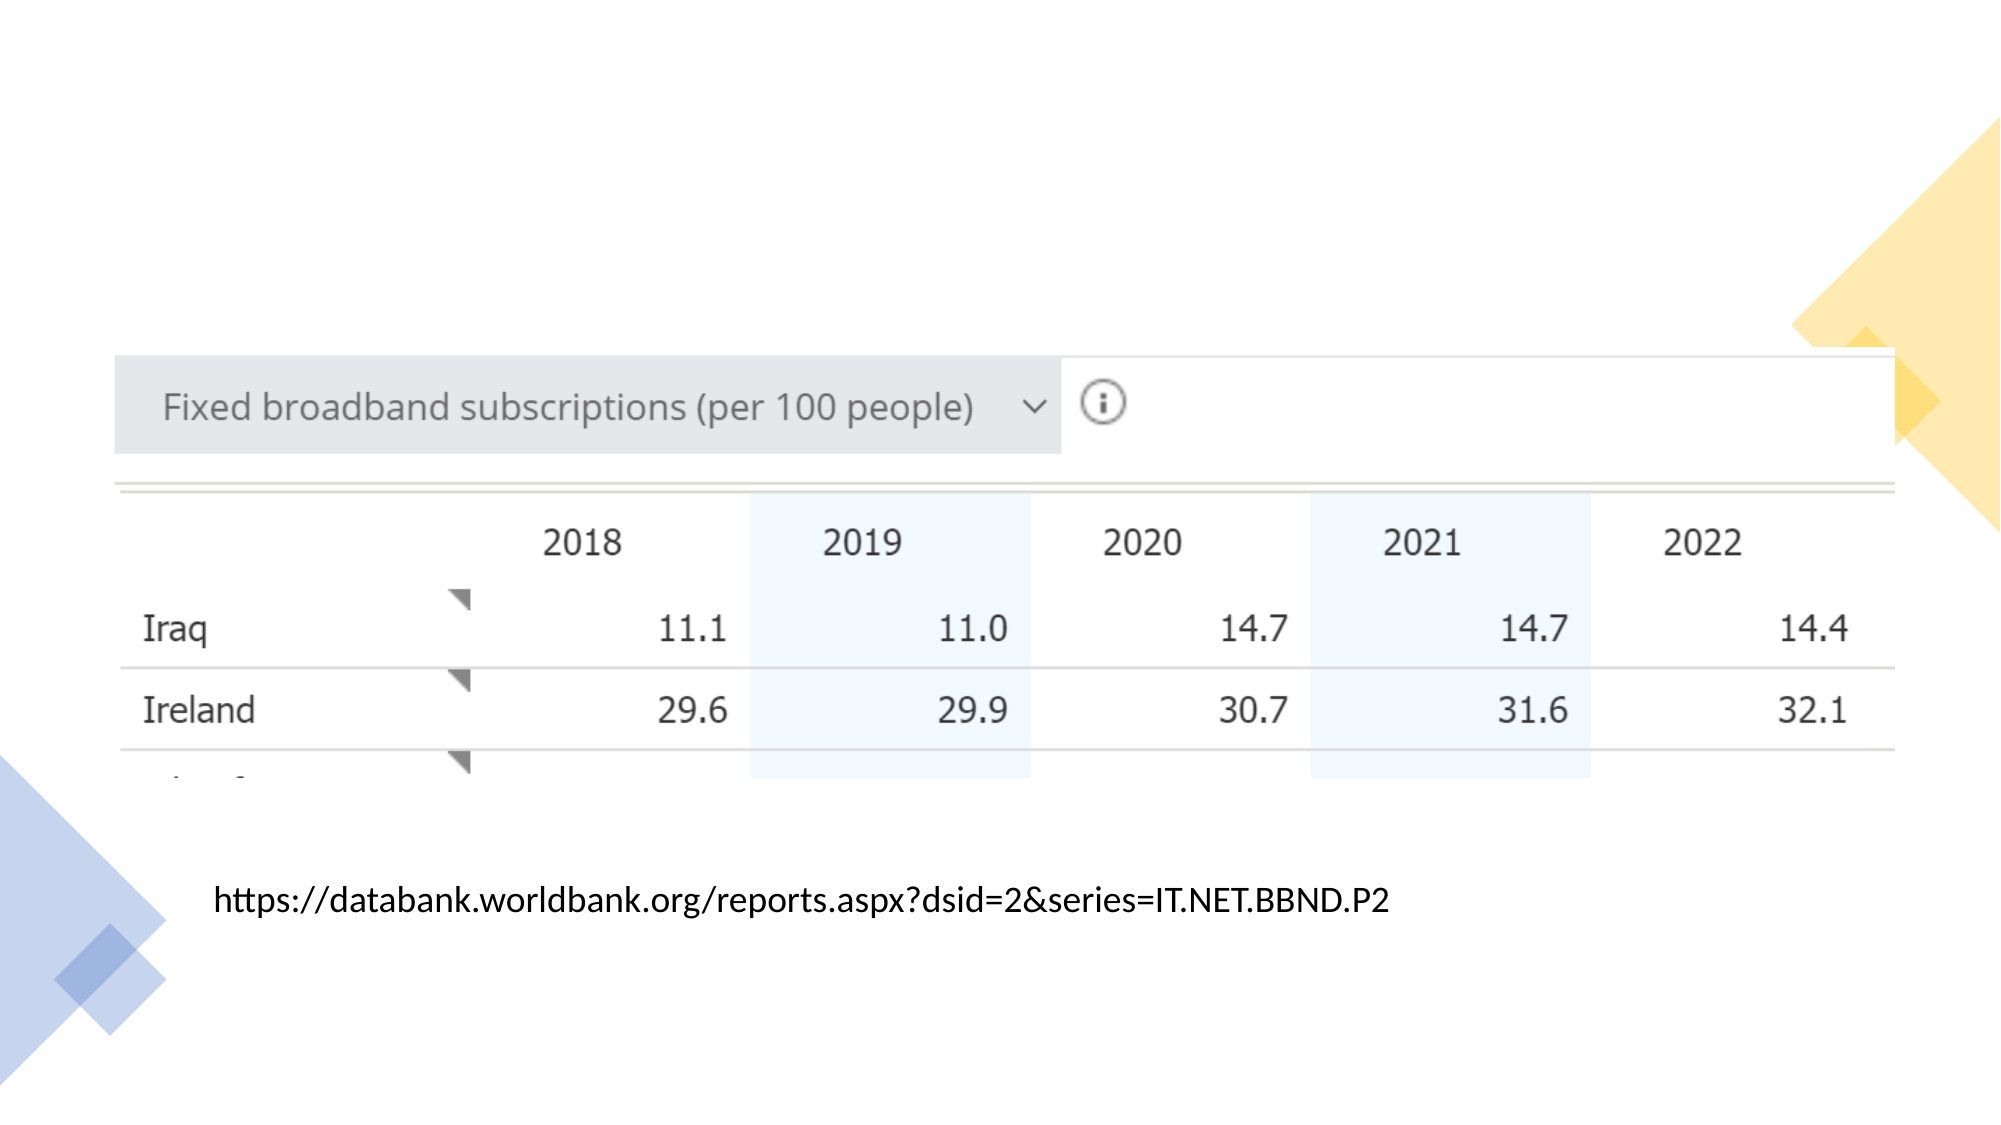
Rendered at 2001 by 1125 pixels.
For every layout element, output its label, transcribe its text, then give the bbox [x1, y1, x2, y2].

picture [105, 347, 1895, 778]
text_box https://databank.worldbank.org/reports.aspx?dsid=2&series=IT.NET.BBND.P2 [198, 867, 1844, 928]
